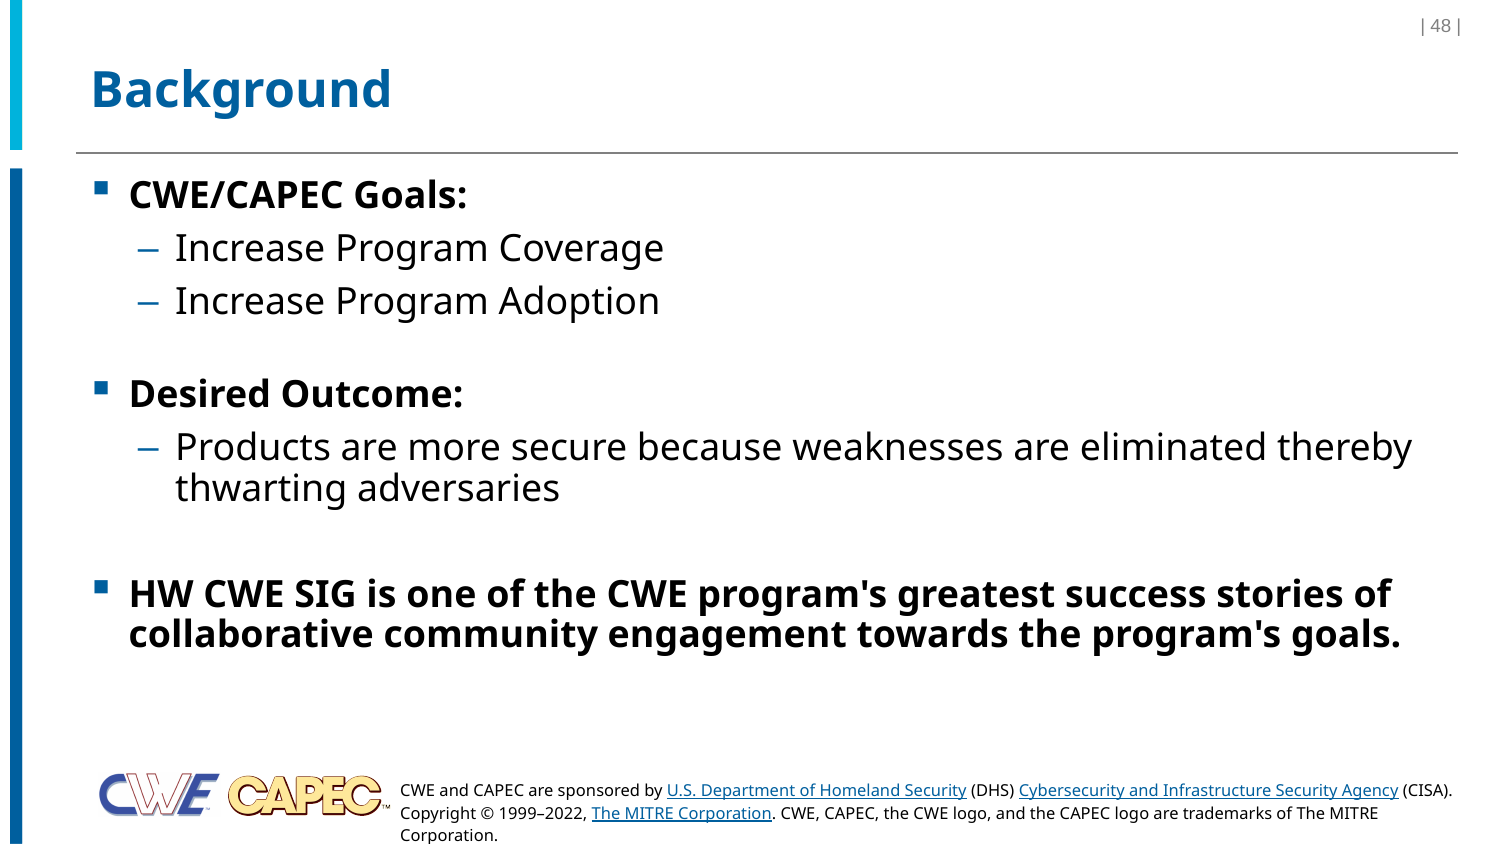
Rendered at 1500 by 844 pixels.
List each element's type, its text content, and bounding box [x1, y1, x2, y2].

title Background [75, 45, 1459, 138]
slide_number | 48 | [1264, 6, 1482, 38]
list CWE/CAPEC Goals: Increase Program Coverage Increase Program Adoption Desired Outcome: Products are more secure because weaknesses are eliminated thereby thwarting adversaries HW CWE SIG is one of the CWE program's greatest success stories of collaborative community engagement towards the program's goals. [75, 168, 1459, 759]
picture [98, 766, 395, 824]
